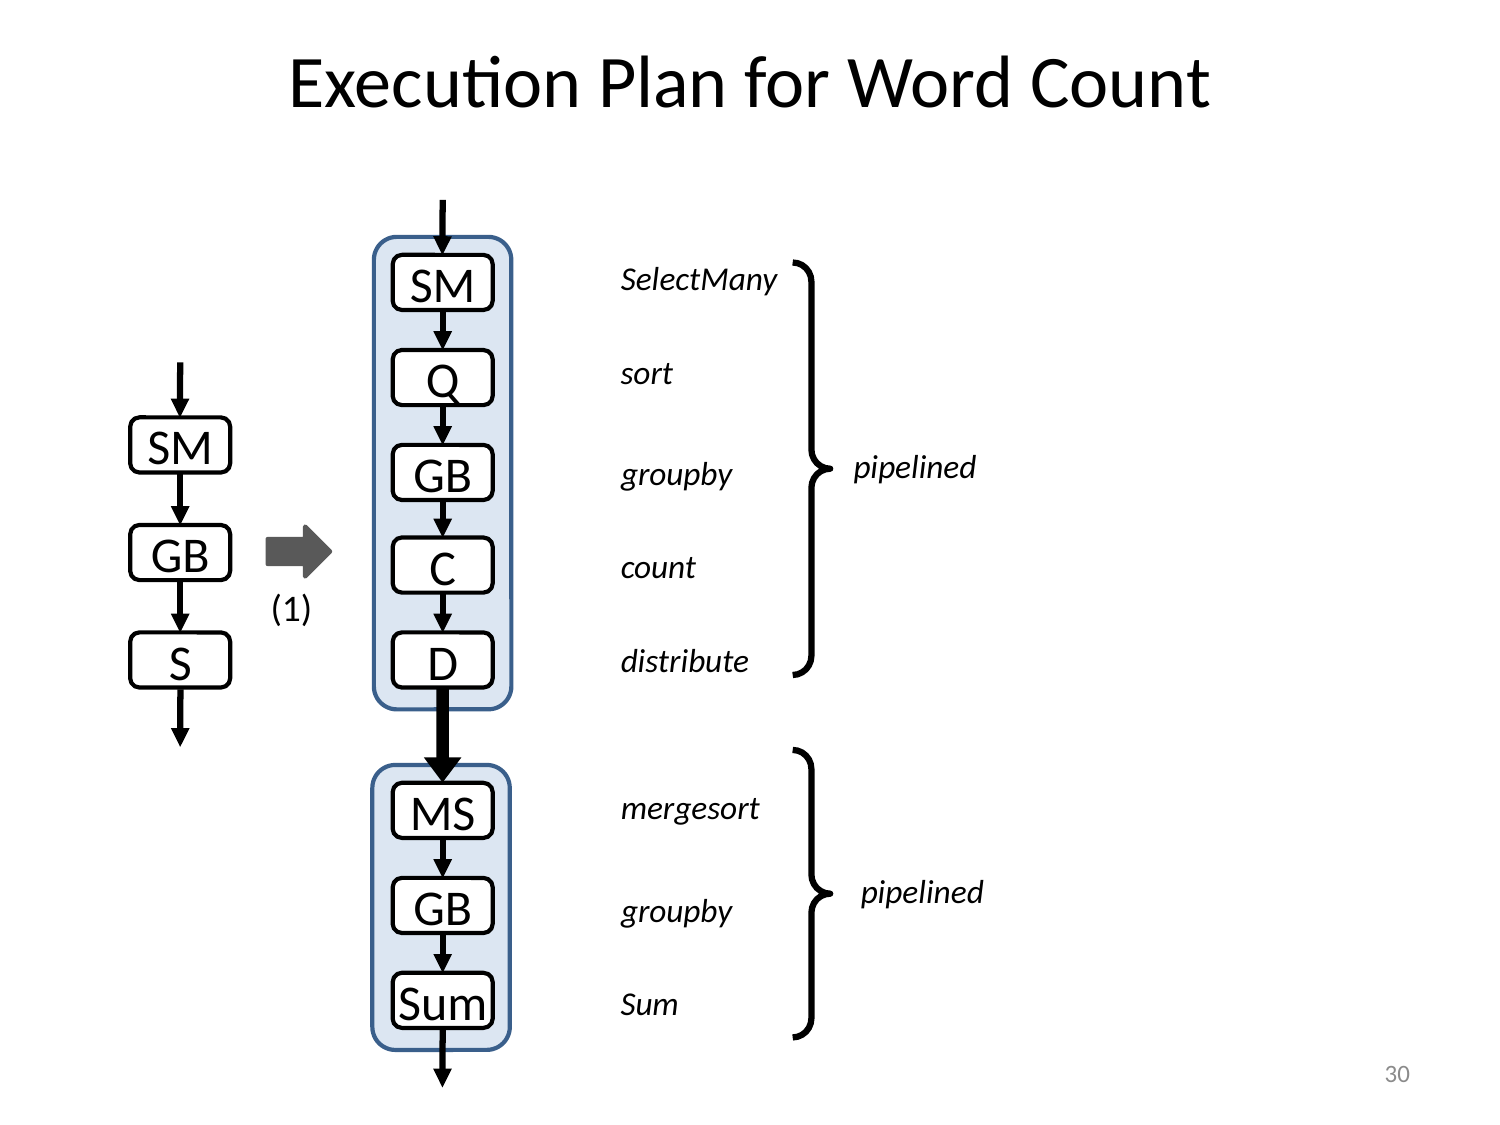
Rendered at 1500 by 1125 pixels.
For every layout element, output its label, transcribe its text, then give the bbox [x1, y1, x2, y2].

text_box [425, 860, 435, 864]
text_box sort [605, 344, 689, 400]
text_box groupby [606, 881, 748, 937]
text_box [445, 234, 514, 712]
text_box pipelined [846, 863, 1000, 918]
text_box [425, 332, 435, 336]
text_box mergesort [606, 778, 776, 834]
text_box [370, 762, 440, 1053]
text_box C [390, 535, 495, 595]
text_box (1) [255, 576, 328, 637]
text_box [445, 762, 512, 1053]
text_box GB [390, 442, 495, 503]
text_box S [128, 630, 233, 690]
text_box Sum [605, 974, 694, 1030]
text_box [425, 427, 435, 431]
text_box GB [390, 875, 495, 936]
text_box [792, 261, 831, 676]
title Execution Plan for Word Count [75, 24, 1425, 130]
text_box pipelined [838, 437, 992, 493]
text_box SelectMany [606, 249, 793, 305]
text_box GB [128, 522, 233, 583]
slide_number 30 [1074, 1042, 1425, 1103]
text_box SM [390, 252, 495, 313]
text_box D [390, 630, 495, 690]
text_box distribute [606, 631, 765, 687]
text_box [425, 955, 435, 959]
text_box MS [390, 780, 495, 841]
text_box [371, 234, 440, 712]
text_box Q [390, 347, 495, 408]
text_box Sum [390, 970, 495, 1031]
text_box [265, 524, 333, 576]
text_box groupby [606, 444, 748, 500]
text_box SM [128, 415, 233, 475]
text_box count [606, 537, 712, 593]
text_box [792, 749, 831, 1039]
